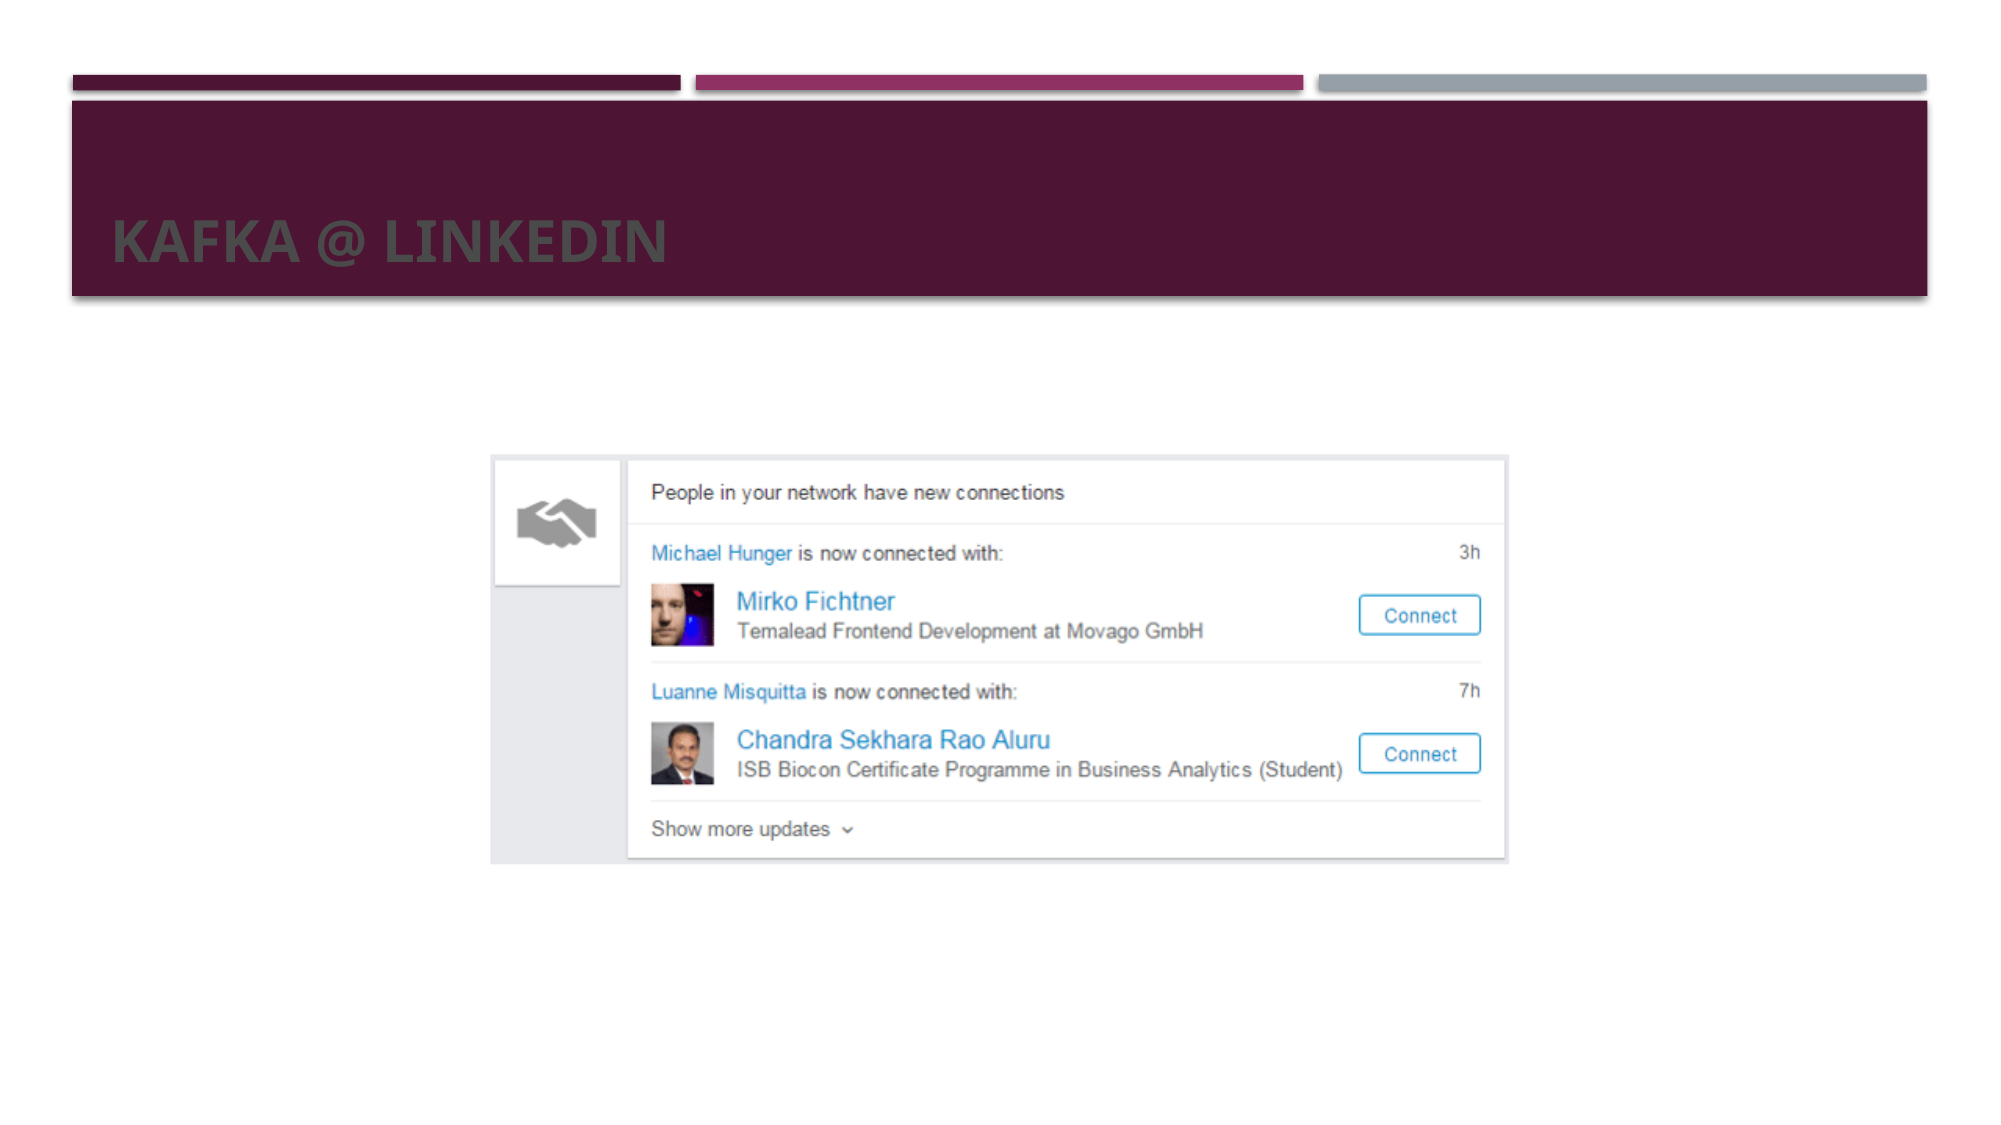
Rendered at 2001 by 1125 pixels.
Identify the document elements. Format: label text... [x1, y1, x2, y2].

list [489, 452, 1511, 867]
title Kafka @ LinkedIn [95, 115, 1905, 282]
